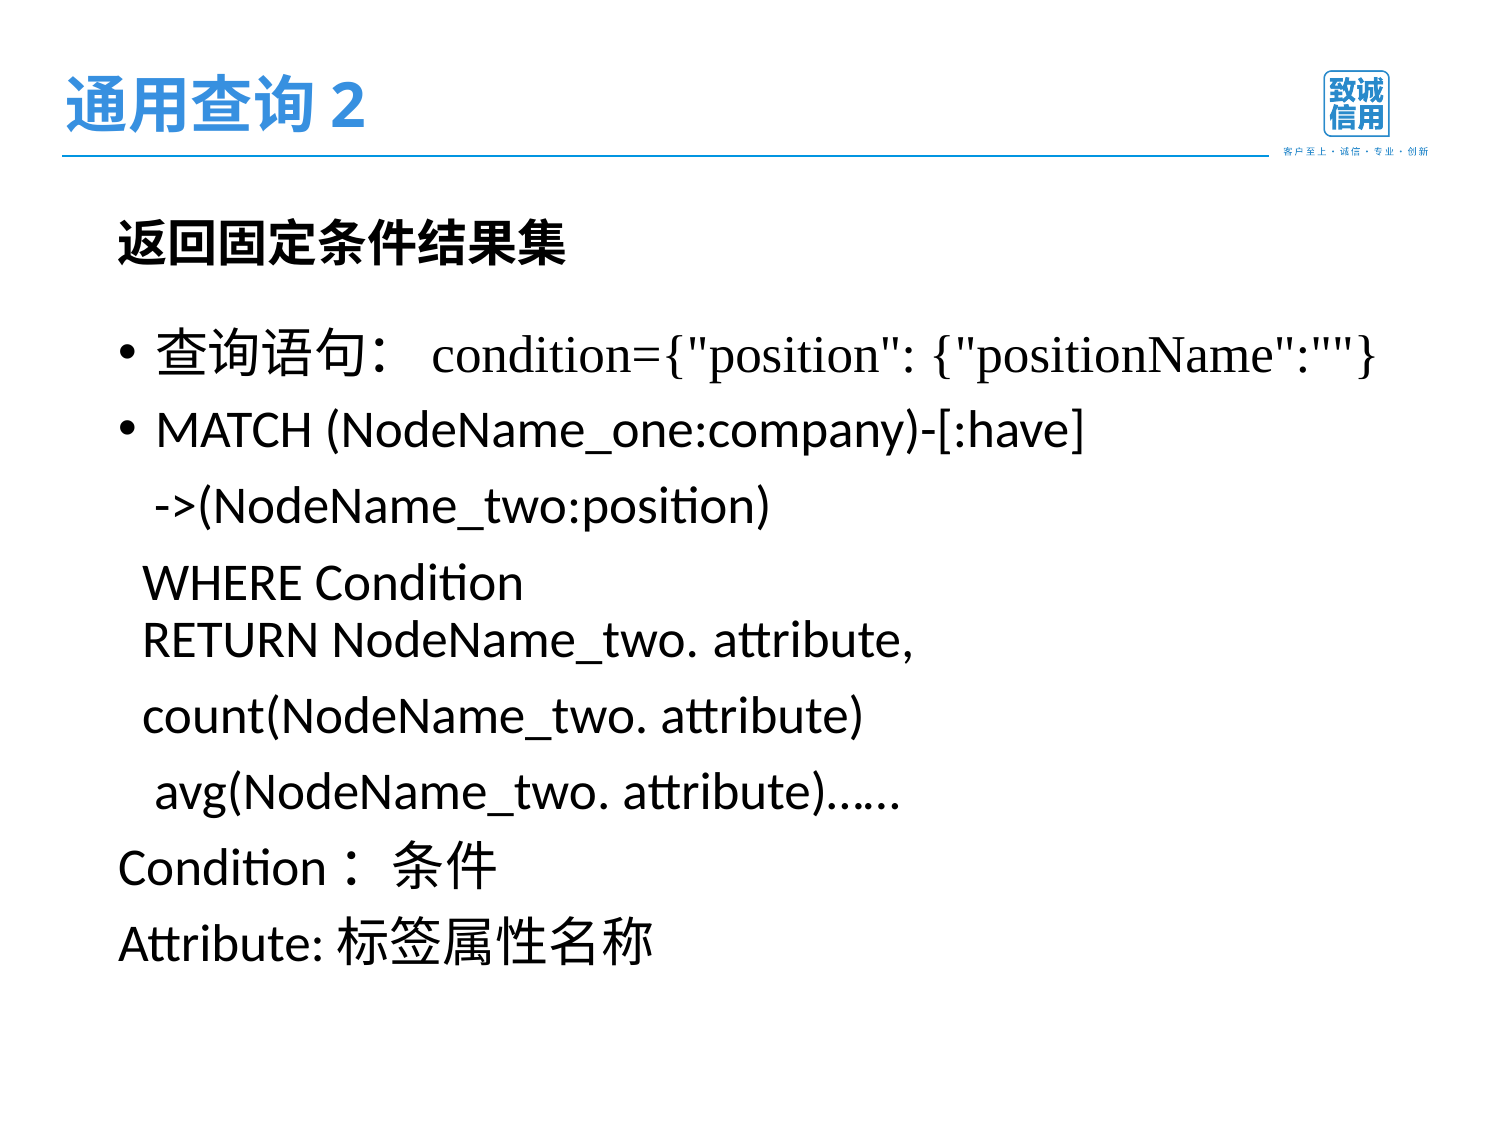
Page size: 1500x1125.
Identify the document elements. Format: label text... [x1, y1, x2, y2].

text_box 返回固定条件结果集 [103, 203, 857, 279]
picture [1345, 70, 1430, 157]
list 查询语句：condition={"position": {"positionName":""} MATCH (NodeName_one:company)-[:have] ->(NodeName_two:position) WHERE Condition RETURN NodeName_two. attribute, count(NodeName_two. attribute) avg(NodeName_two. attribute)…… Condition：条件 Attribute:标签属性名称 [103, 299, 1397, 1014]
title 通用查询2 [50, 46, 1345, 168]
